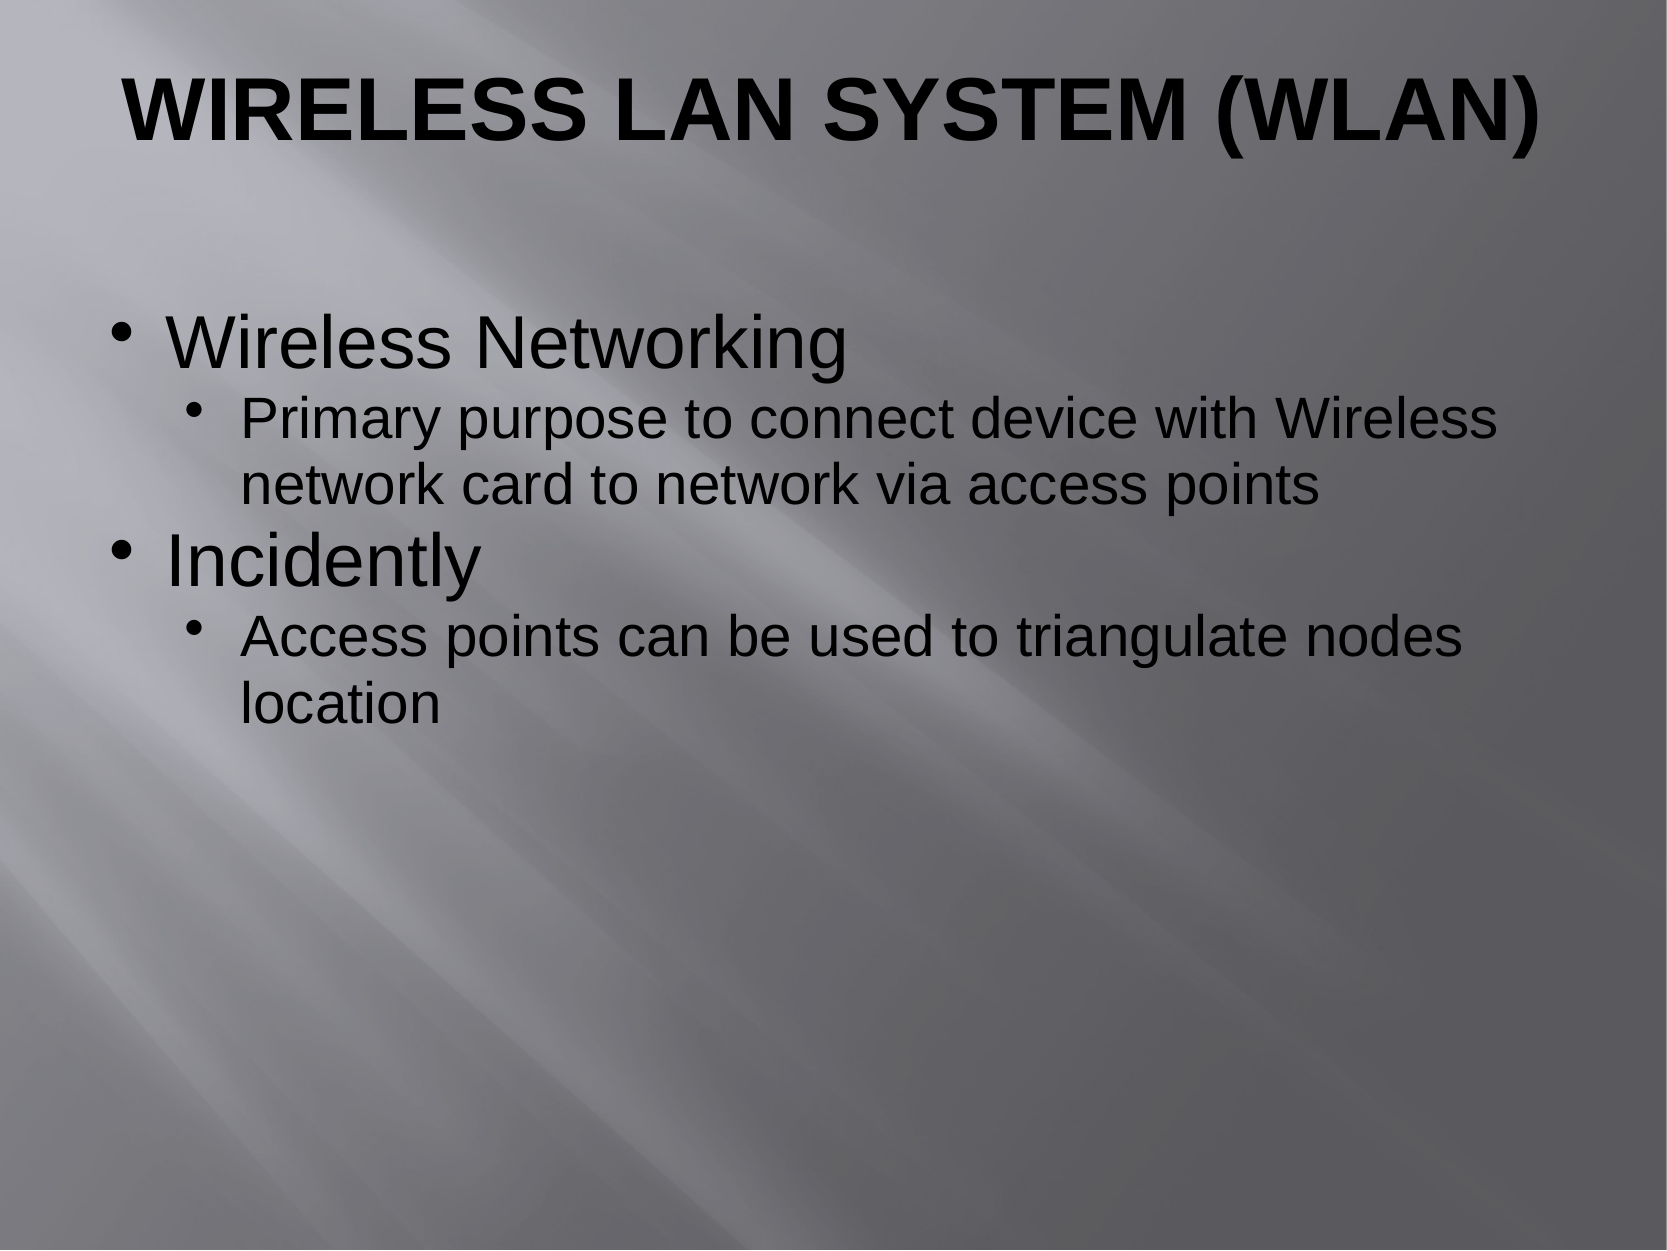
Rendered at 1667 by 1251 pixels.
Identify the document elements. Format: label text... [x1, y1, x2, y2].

title Wireless LAN System (WLAN) [90, 58, 1577, 250]
text_box Wireless Networking Primary purpose to connect device with Wireless network card to network via access points Incidently Access points can be used to triangulate nodes location [90, 299, 1577, 737]
